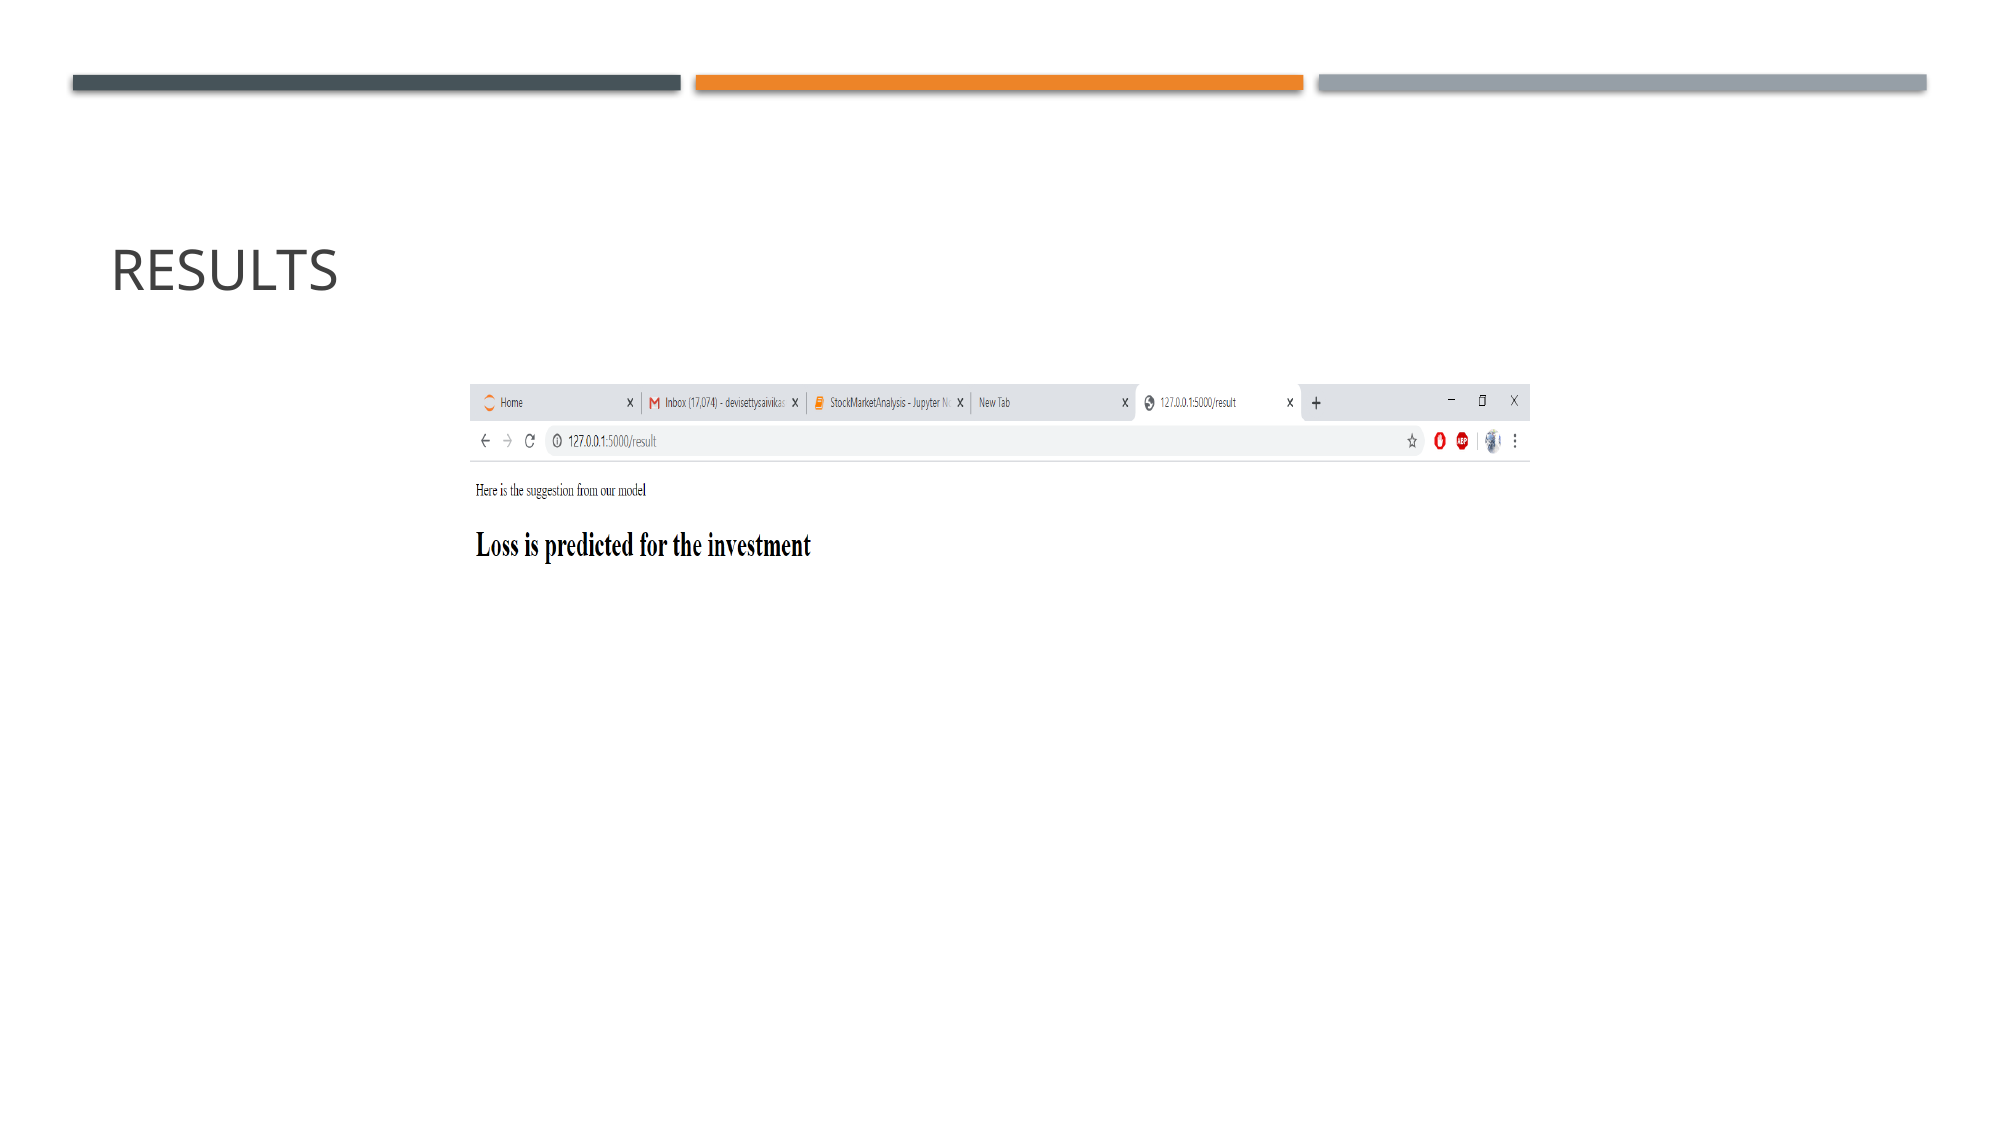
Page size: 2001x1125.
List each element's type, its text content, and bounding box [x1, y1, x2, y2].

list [469, 383, 1531, 694]
title RESULTS [95, 115, 1905, 311]
